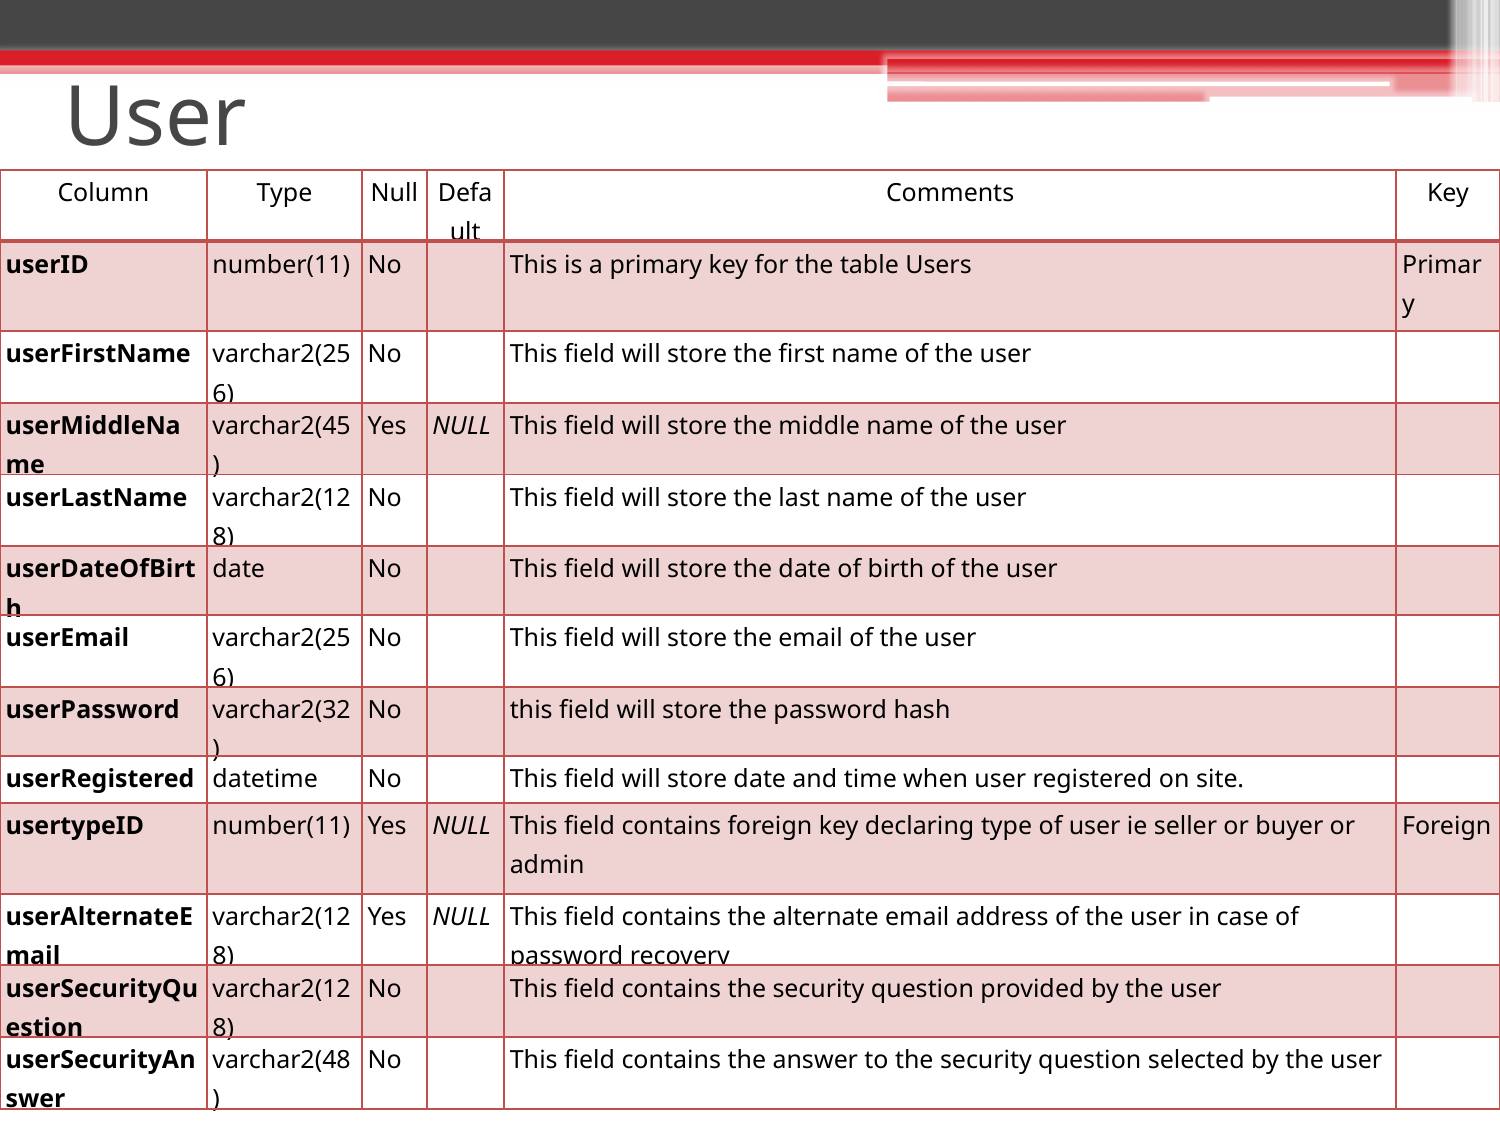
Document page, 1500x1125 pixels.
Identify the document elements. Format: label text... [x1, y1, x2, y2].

table_cell number(11) [208, 243, 361, 330]
table_cell No [363, 1038, 426, 1108]
table_cell userDateOfBirth [1, 547, 206, 614]
table_cell This field contains the answer to the security question selected by the user [505, 1038, 1395, 1108]
table_cell this field will store the password hash [505, 688, 1395, 755]
table_cell Yes [363, 804, 426, 893]
table_cell userPassword [1, 688, 206, 755]
table_cell date [208, 547, 361, 614]
table_cell This field contains foreign key declaring type of user ie seller or buyer or admin [505, 804, 1395, 893]
table_header Default [428, 171, 503, 239]
table_cell NULL [428, 404, 503, 474]
table_cell NULL [428, 804, 503, 893]
table_cell No [363, 475, 426, 545]
table_cell [428, 1038, 503, 1108]
table_cell [1397, 475, 1499, 545]
table_cell [1397, 757, 1499, 802]
table_cell userFirstName [1, 332, 206, 402]
table_cell This field will store the email of the user [505, 616, 1395, 686]
table_cell datetime [208, 757, 361, 802]
table_cell This field will store the first name of the user [505, 332, 1395, 402]
table_cell [428, 616, 503, 686]
table_cell [1397, 966, 1499, 1036]
table_cell No [363, 547, 426, 614]
table_cell [428, 547, 503, 614]
table_cell [1397, 1038, 1499, 1108]
table_cell No [363, 688, 426, 755]
table_cell userEmail [1, 616, 206, 686]
table_cell userMiddleName [1, 404, 206, 474]
table_cell varchar2(128) [208, 966, 361, 1036]
table_cell [428, 243, 503, 330]
table_cell This field will store the middle name of the user [505, 404, 1395, 474]
title User [50, 75, 1400, 169]
table_cell userRegistered [1, 757, 206, 802]
table_cell No [363, 332, 426, 402]
table_cell [1397, 688, 1499, 755]
table_cell This field contains the alternate email address of the user in case of password recovery [505, 895, 1395, 964]
table_cell No [363, 966, 426, 1036]
table_cell Yes [363, 895, 426, 964]
table_cell [1397, 616, 1499, 686]
table_cell This field will store the date of birth of the user [505, 547, 1395, 614]
table_cell number(11) [208, 804, 361, 893]
table_cell [1397, 547, 1499, 614]
text_box [0, 0, 1500, 75]
table_cell userSecurityAnswer [1, 1038, 206, 1108]
table_header Comments [505, 171, 1395, 239]
table_cell varchar2(45) [208, 404, 361, 474]
table_cell [428, 475, 503, 545]
table_cell varchar2(32) [208, 688, 361, 755]
table_cell No [363, 243, 426, 330]
table_cell userAlternateEmail [1, 895, 206, 964]
table_cell [428, 757, 503, 802]
table_header Type [208, 171, 361, 239]
table_cell Yes [363, 404, 426, 474]
table_cell This field will store date and time when user registered on site. [505, 757, 1395, 802]
table_cell varchar2(256) [208, 616, 361, 686]
table_cell No [363, 757, 426, 802]
table_cell Primary [1397, 243, 1499, 330]
table_cell varchar2(128) [208, 475, 361, 545]
table_cell NULL [428, 895, 503, 964]
table_cell Foreign [1397, 804, 1499, 893]
table_cell This field contains the security question provided by the user [505, 966, 1395, 1036]
table_cell varchar2(128) [208, 895, 361, 964]
table_cell [428, 332, 503, 402]
table_cell [1397, 332, 1499, 402]
table_cell This field will store the last name of the user [505, 475, 1395, 545]
table_cell userSecurityQuestion [1, 966, 206, 1036]
table_cell userLastName [1, 475, 206, 545]
table_cell varchar2(256) [208, 332, 361, 402]
table_header Column [1, 171, 206, 239]
table_header Null [363, 171, 426, 239]
table_cell userID [1, 243, 206, 330]
table_cell This is a primary key for the table Users [505, 243, 1395, 330]
table_cell [428, 688, 503, 755]
table_cell No [363, 616, 426, 686]
table_header Key [1397, 171, 1499, 239]
table_cell [1397, 404, 1499, 474]
table_cell [428, 966, 503, 1036]
table_cell varchar2(48) [208, 1038, 361, 1108]
table_cell [1397, 895, 1499, 964]
table_cell usertypeID [1, 804, 206, 893]
